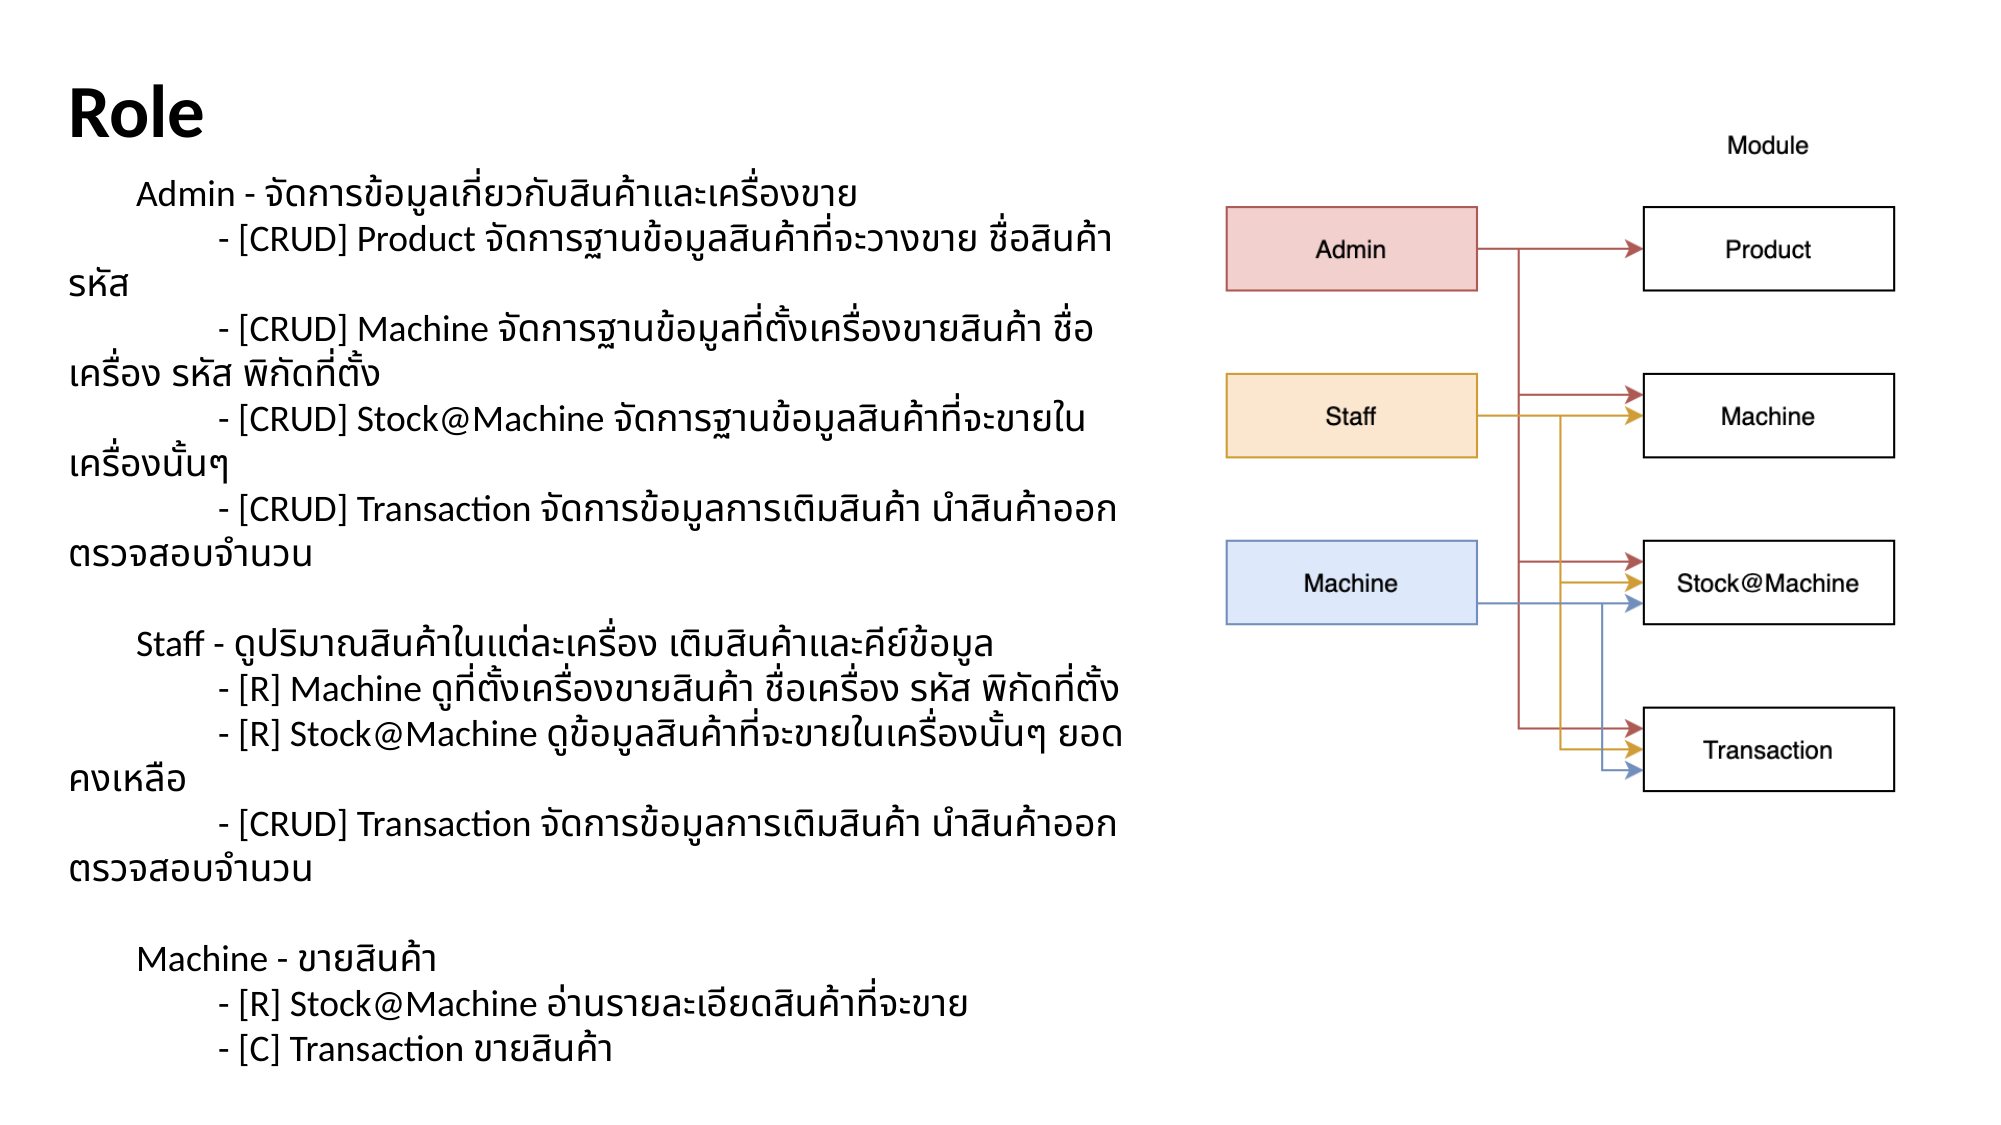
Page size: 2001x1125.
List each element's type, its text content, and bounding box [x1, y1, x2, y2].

picture [1209, 108, 1914, 813]
text_box Admin - จัดการข้อมูลเกี่ยวกับสินค้าและเครื่องขาย - [CRUD] Product จัดการฐานข้อมูลสินค้าที่จะวางขาย ชื่อสินค้า รหัส - [CRUD] Machine จัดการฐานข้อมูลที่ตั้งเครื่องขายสินค้า ชื่อเครื่อง รหัส พิกัดที่ตั้ง - [CRUD] Stock@Machine จัดการฐานข้อมูลสินค้าที่จะขายในเครื่องนั้นๆ - [CRUD] Transaction จัดการข้อมูลการเติมสินค้า นำสินค้าออก ตรวจสอบจำนวน Staff - ดูปริมาณสินค้าในแต่ละเครื่อง เติมสินค้าและคีย์ข้อมูล - [R] Machine ดูที่ตั้งเครื่องขายสินค้า ชื่อเครื่อง รหัส พิกัดที่ตั้ง - [R] Stock@Machine ดูข้อมูลสินค้าที่จะขายในเครื่องนั้นๆ ยอดคงเหลือ - [CRUD] Transaction จัดการข้อมูลการเติมสินค้า นำสินค้าออก ตรวจสอบจำนวน Machine - ขายสินค้า - [R] Stock@Machine อ่านรายละเอียดสินค้าที่จะขาย - [C] Transaction ขายสินค้า [53, 161, 1166, 1125]
text_box Role [53, 55, 1166, 160]
